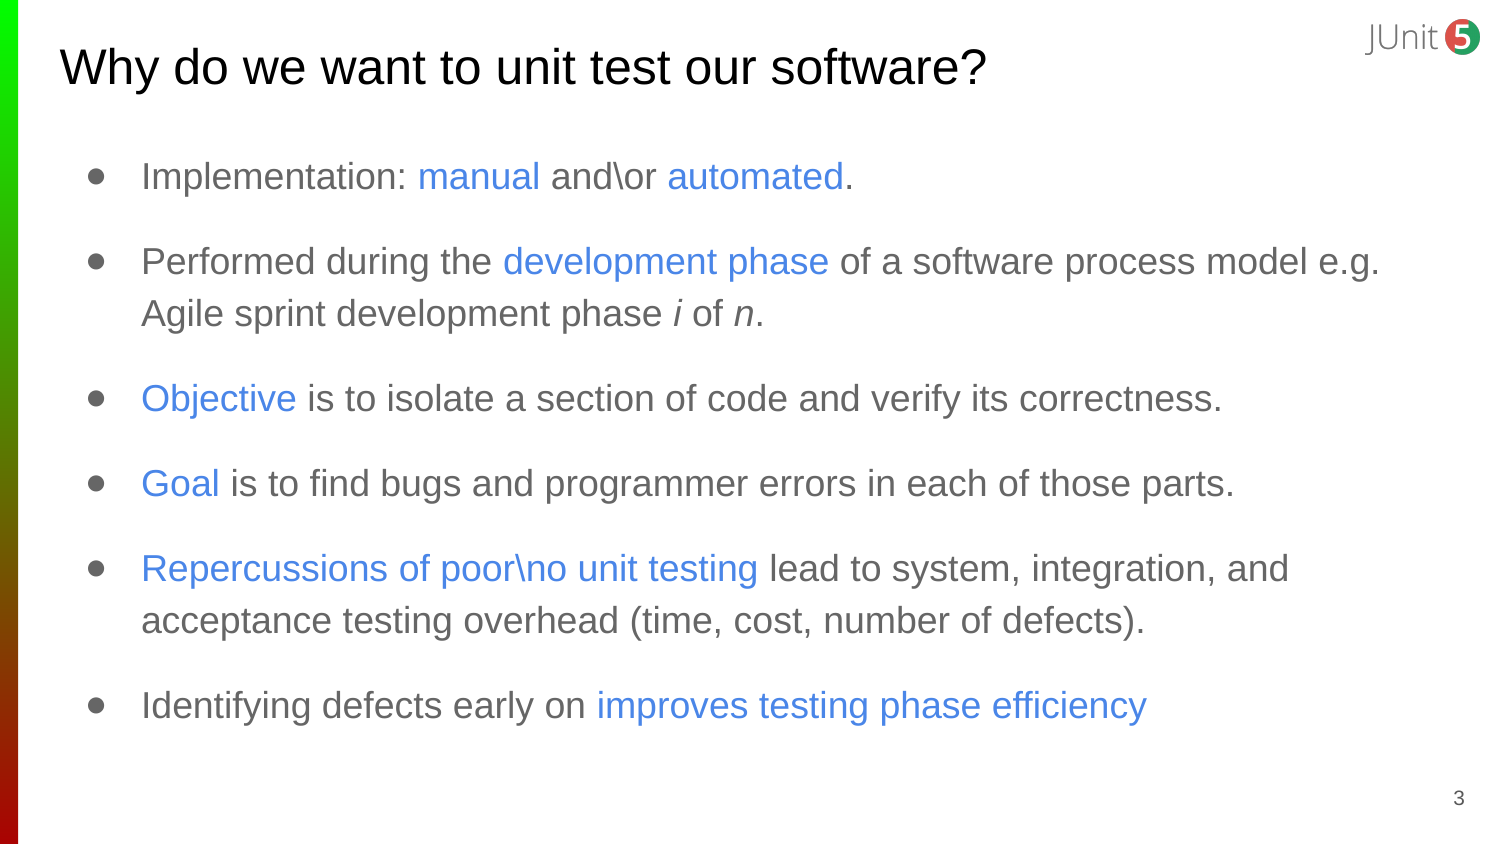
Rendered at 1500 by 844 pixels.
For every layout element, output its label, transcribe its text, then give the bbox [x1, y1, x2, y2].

slide_number ‹#› [1389, 764, 1480, 830]
list Implementation: manual and\or automated. Performed during the development phase of a software process model e.g. Agile sprint development phase i of n. Objective is to isolate a section of code and verify its correctness. Goal is to find bugs and programmer errors in each of those parts. Repercussions of poor\no unit testing lead to system, integration, and acceptance testing overhead (time, cost, number of defects). Identifying defects early on improves testing phase efficiency [51, 130, 1449, 808]
title Why do we want to unit test our software? [44, 19, 1302, 131]
picture [1365, 19, 1480, 55]
